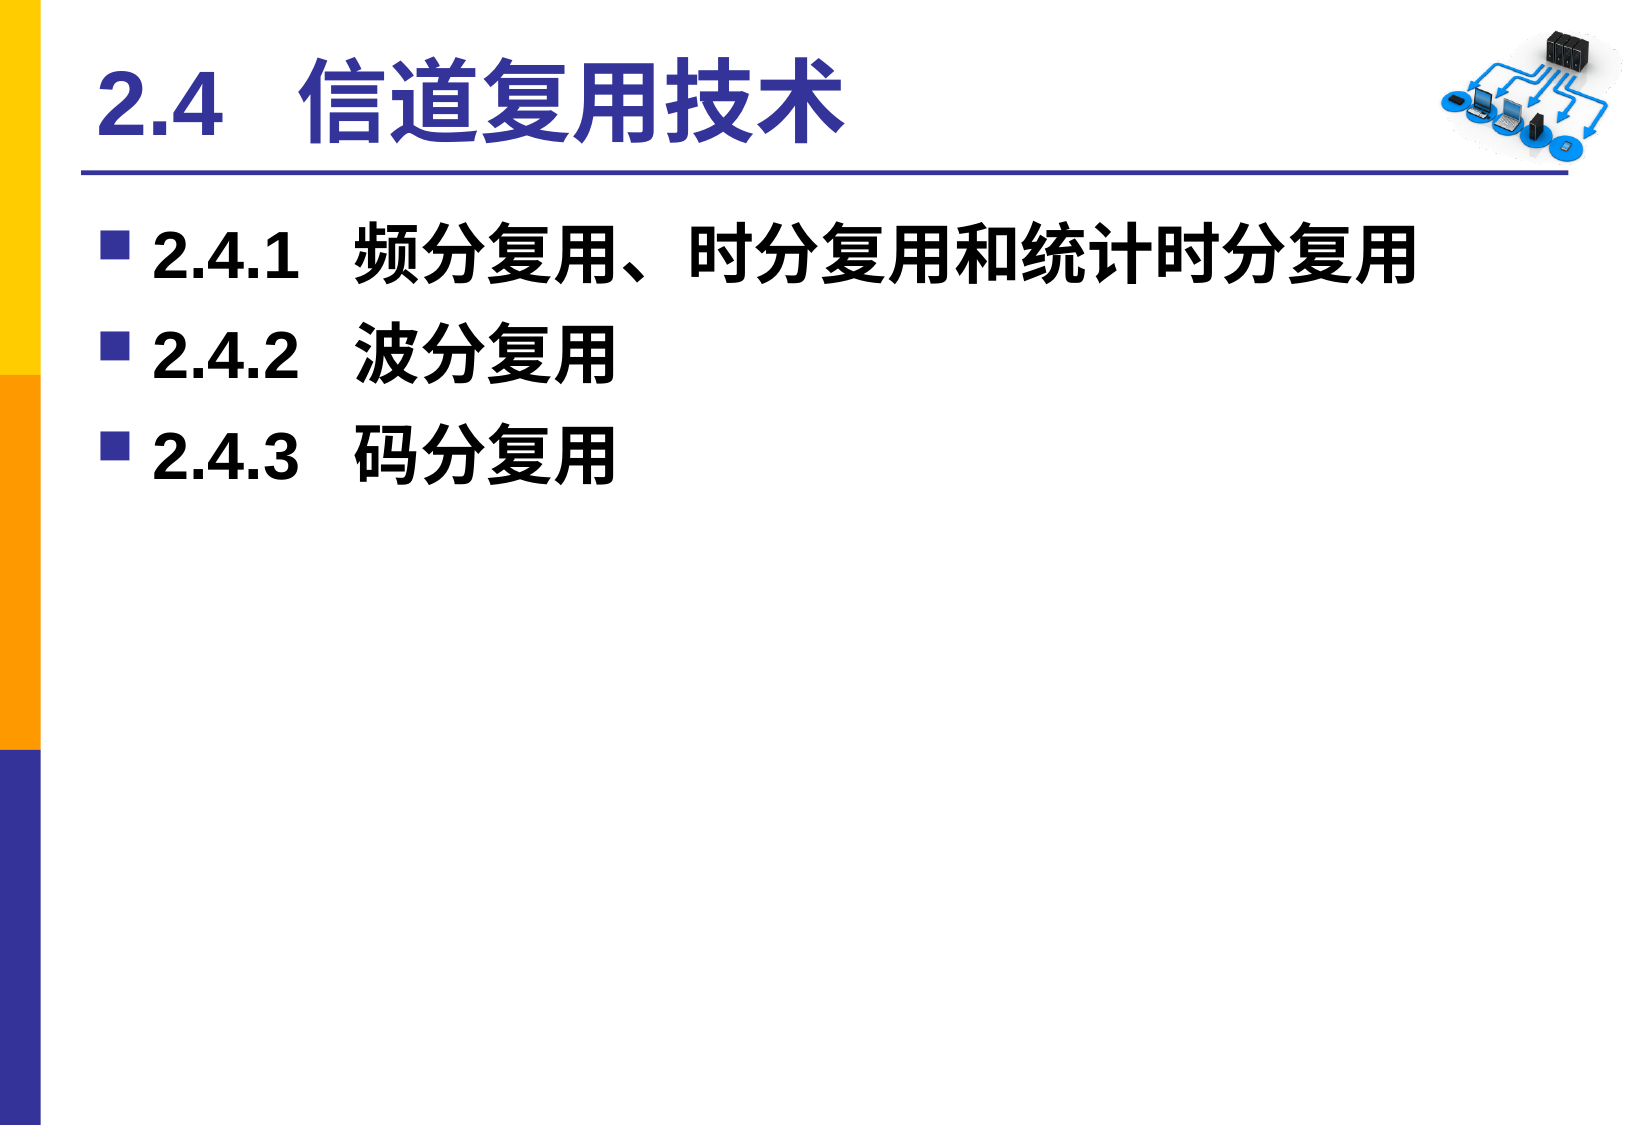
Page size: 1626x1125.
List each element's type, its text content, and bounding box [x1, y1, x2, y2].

title 2.4 信道复用技术 [81, 30, 1569, 161]
list 2.4.1 频分复用、时分复用和统计时分复用 2.4.2 波分复用 2.4.3 码分复用 [81, 196, 1569, 1006]
picture [1438, 30, 1624, 165]
